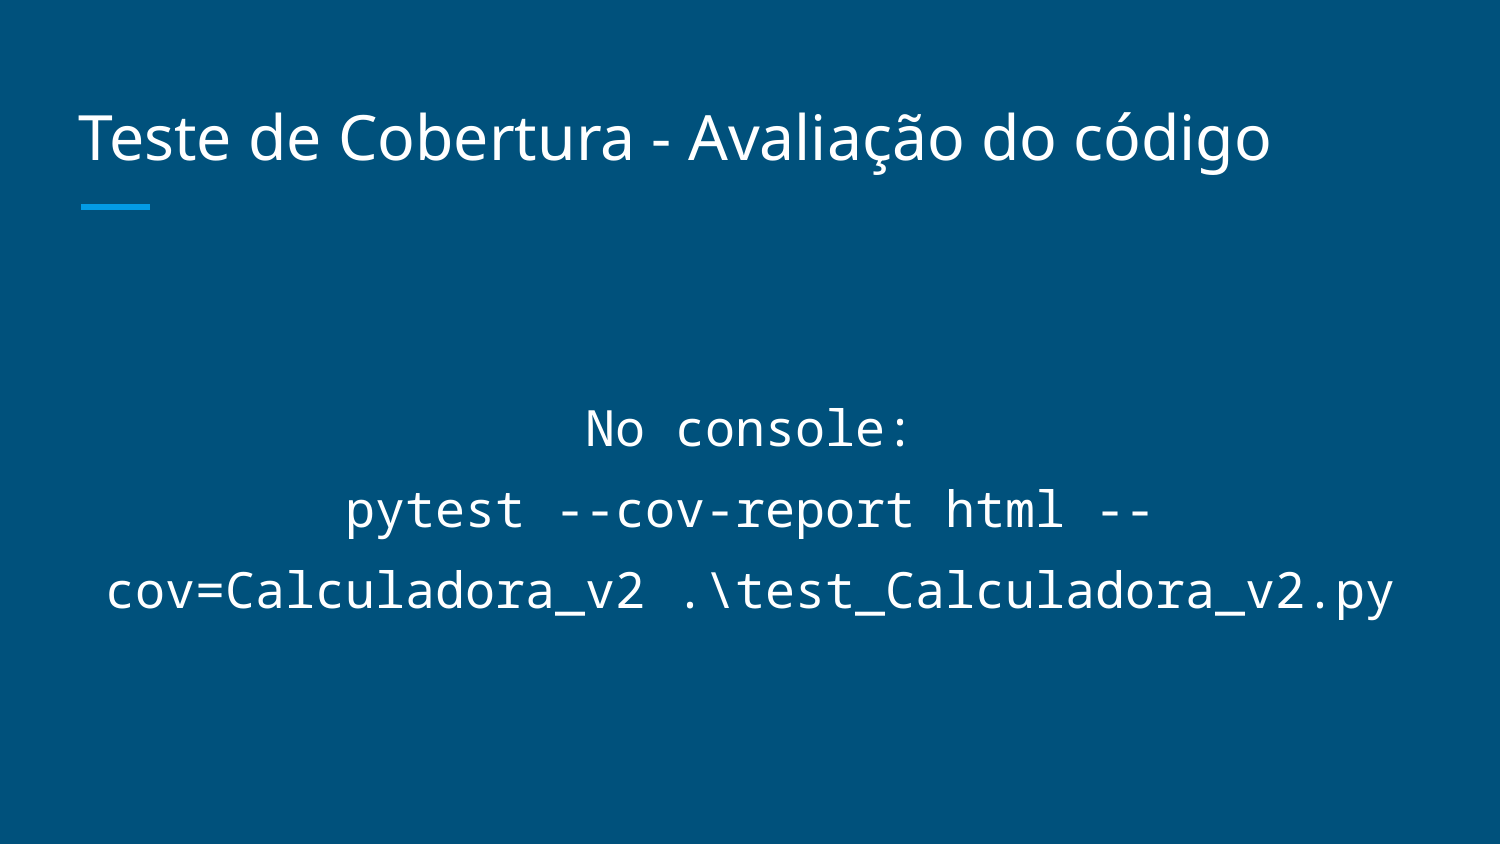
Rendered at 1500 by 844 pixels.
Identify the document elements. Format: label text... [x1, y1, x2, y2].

title Teste de Cobertura - Avaliação do código [63, 75, 1437, 188]
list No console: pytest --cov-report html --cov=Calculadora_v2 .\test_Calculadora_v2.py [63, 244, 1437, 750]
